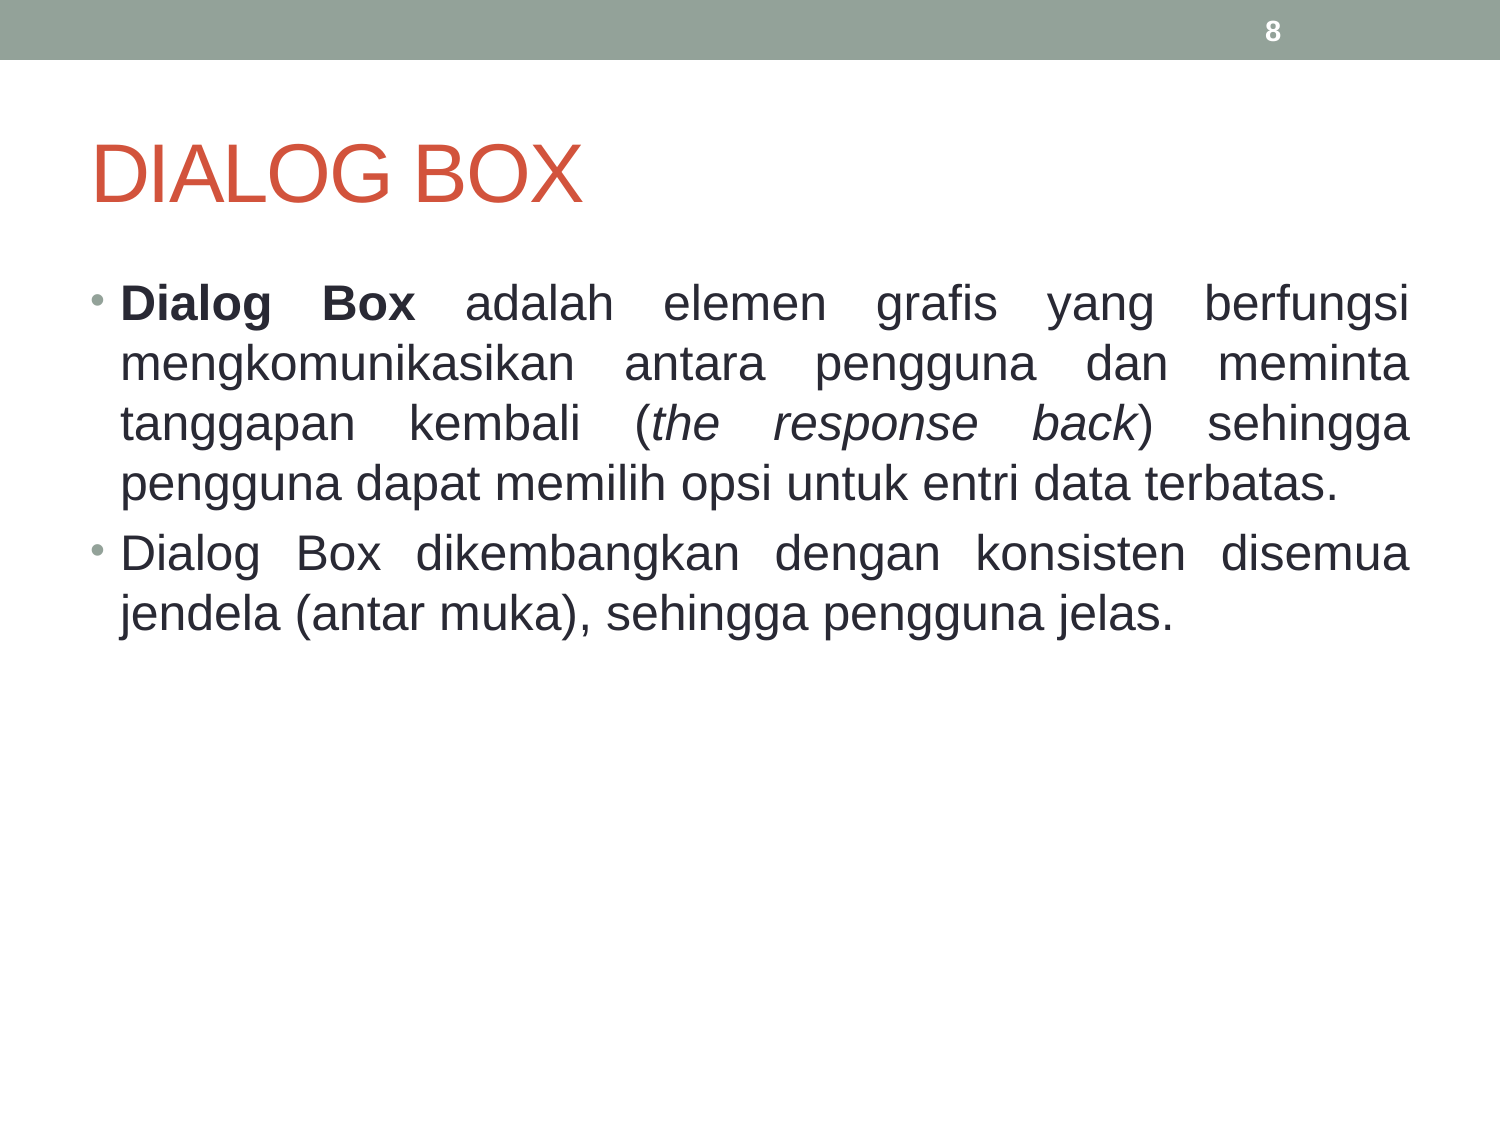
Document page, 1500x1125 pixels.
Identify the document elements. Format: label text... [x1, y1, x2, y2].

title DIALOG BOX [75, 87, 1425, 250]
list Dialog Box adalah elemen grafis yang berfungsi mengkomunikasikan antara pengguna dan meminta tanggapan kembali (the response back) sehingga pengguna dapat memilih opsi untuk entri data terbatas. Dialog Box dikembangkan dengan konsisten disemua jendela (antar muka), sehingga pengguna jelas. [75, 262, 1425, 1063]
slide_number 8 [1250, 3, 1425, 57]
